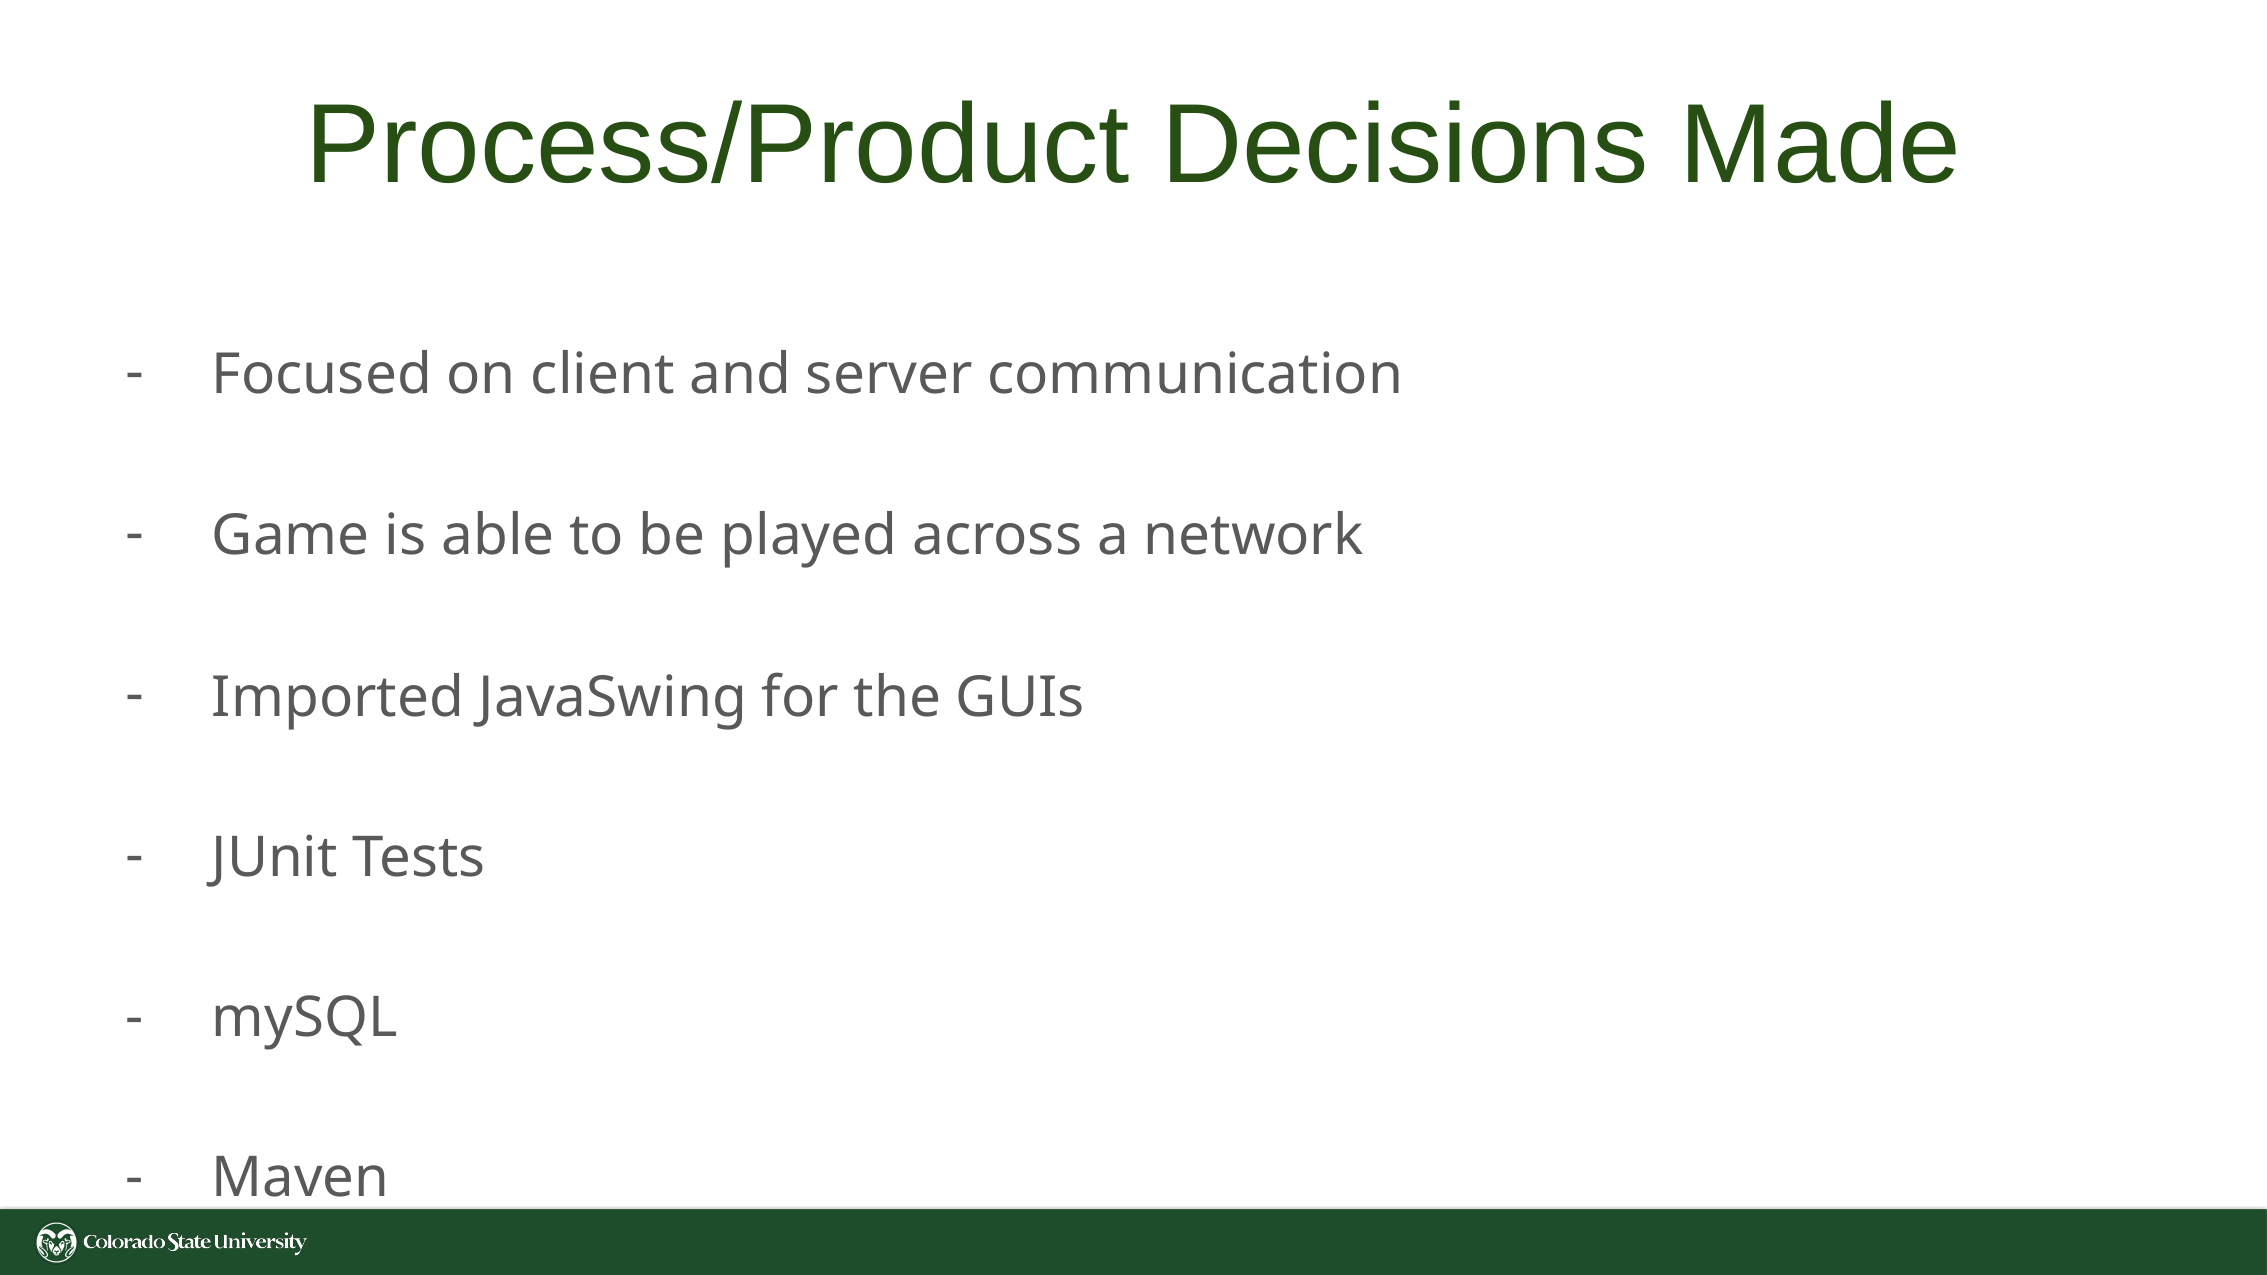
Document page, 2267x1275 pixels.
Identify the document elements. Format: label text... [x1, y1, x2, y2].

text_box Focused on client and server communication Game is able to be played across a network Imported JavaSwing for the GUIs JUnit Tests mySQL Maven [102, 572, 2164, 904]
text_box Process/Product Decisions Made [102, 47, 2164, 215]
picture [24, 1209, 319, 1275]
